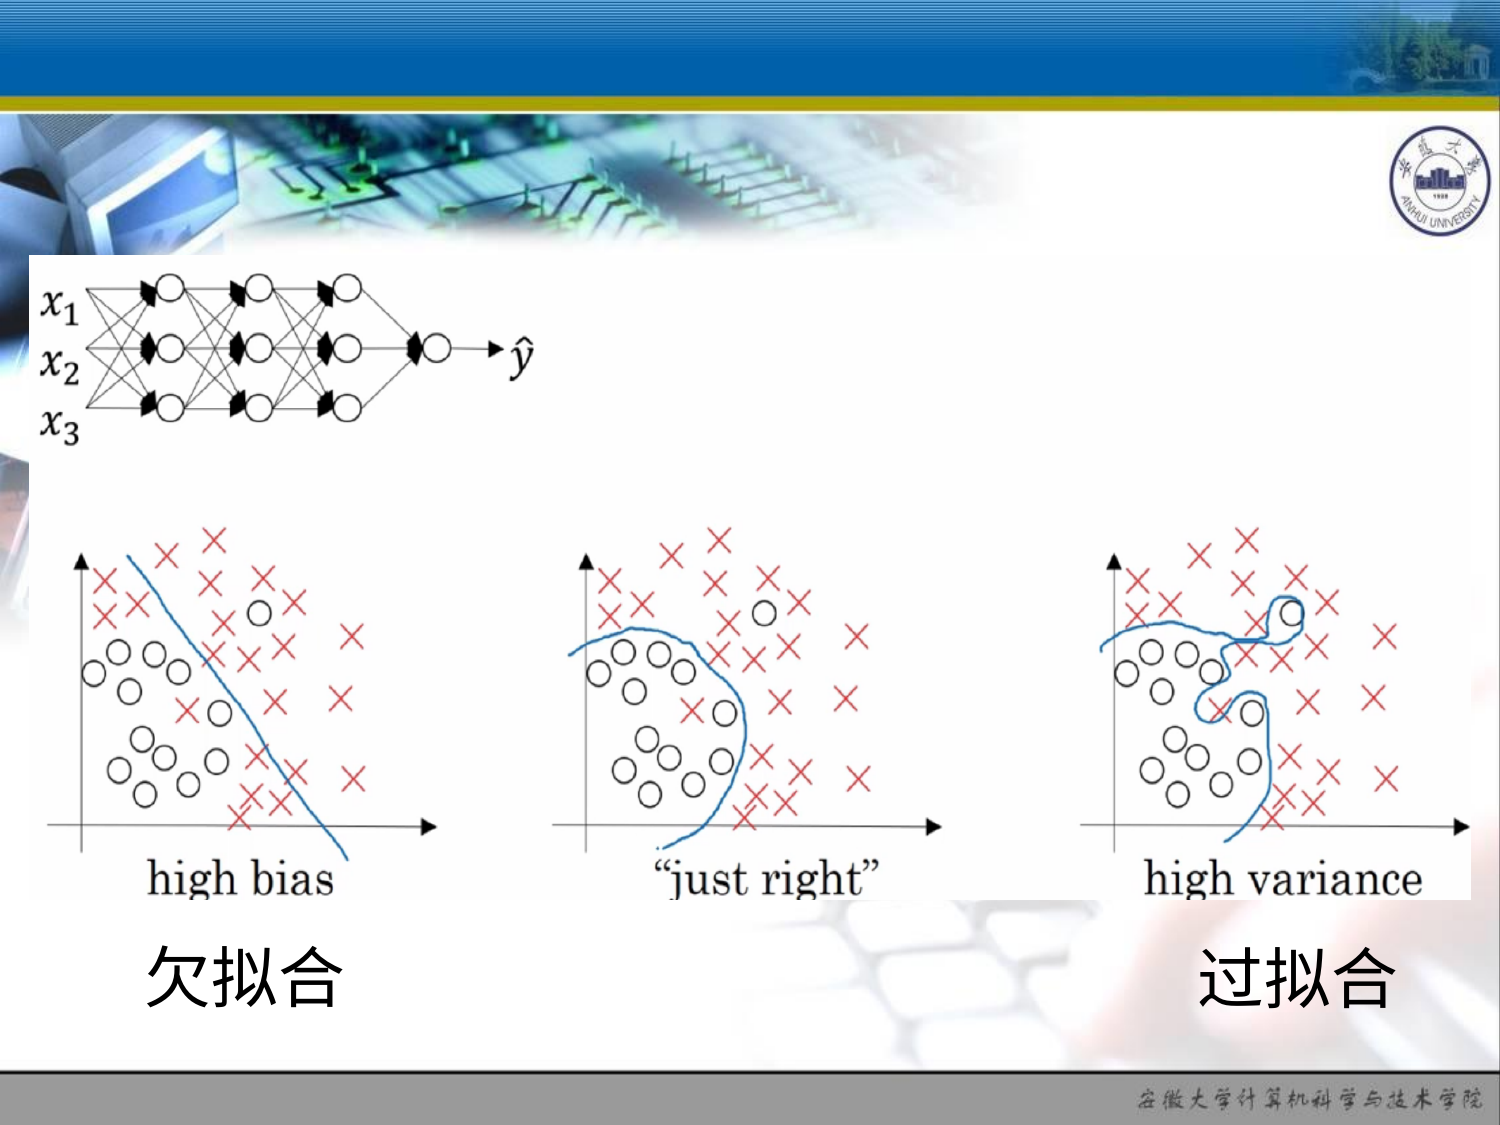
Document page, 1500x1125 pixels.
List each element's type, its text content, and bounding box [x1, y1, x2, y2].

text_box 欠拟合 [70, 928, 420, 1024]
picture [0, 0, 1500, 1125]
text_box 过拟合 [1136, 929, 1459, 1024]
